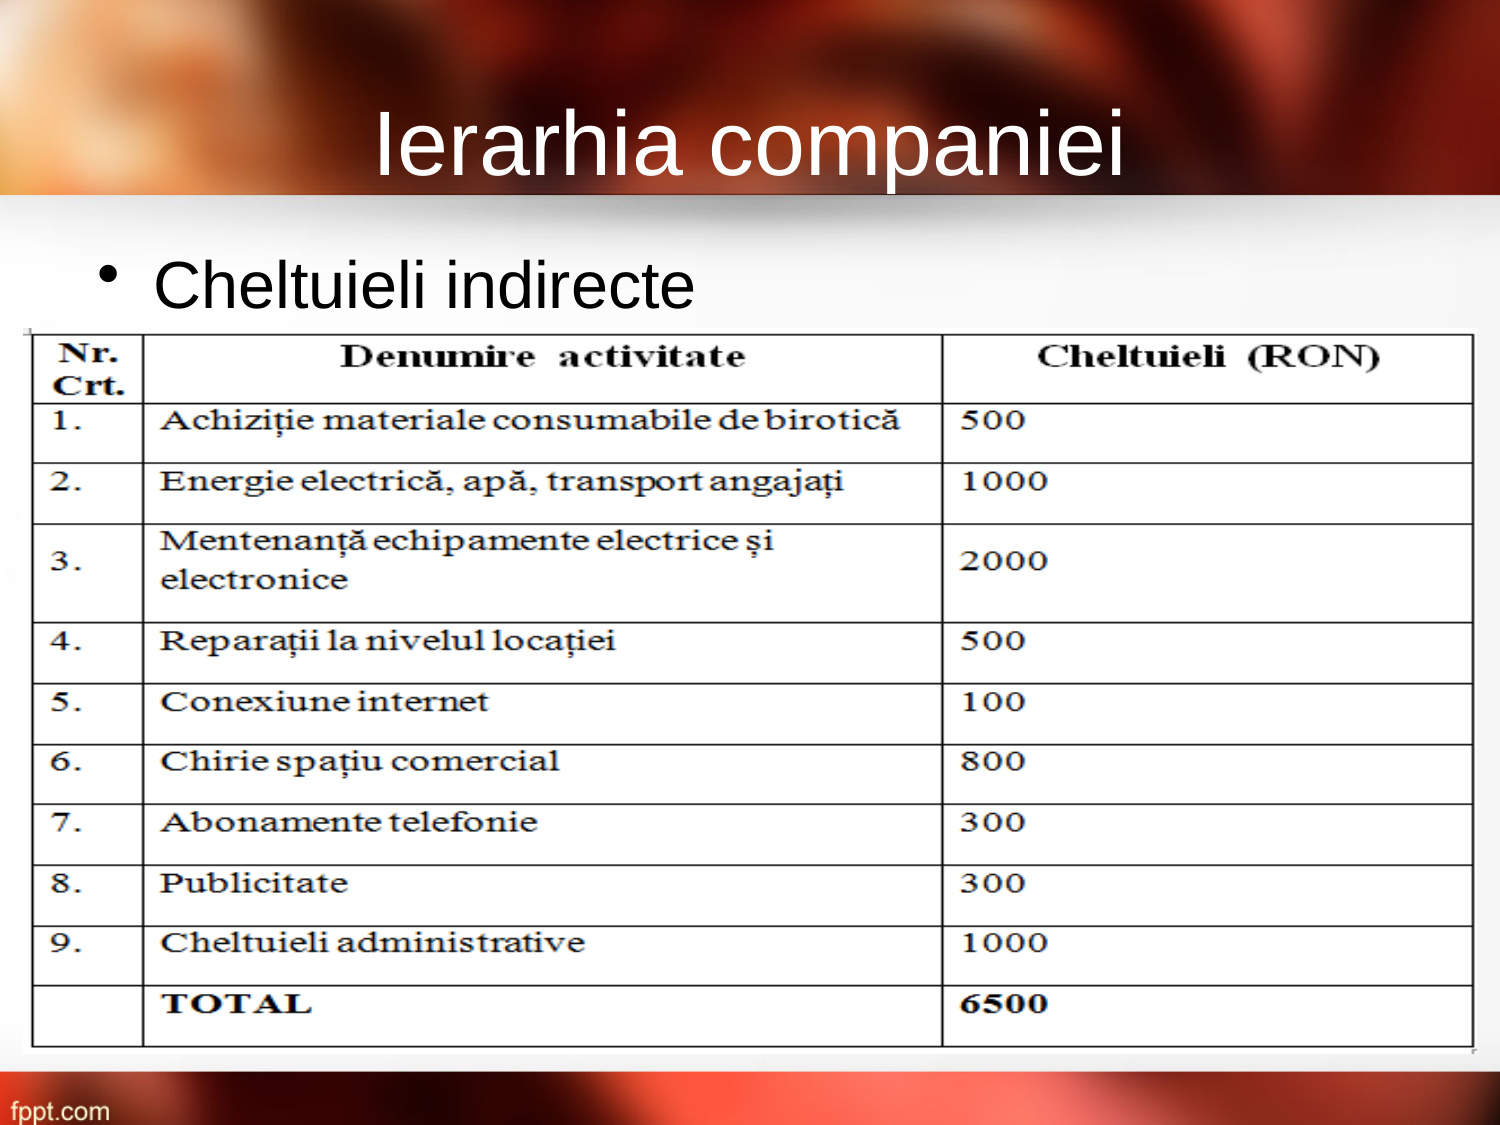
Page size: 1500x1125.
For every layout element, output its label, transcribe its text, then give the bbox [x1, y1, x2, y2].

picture [0, 0, 1500, 1125]
list Cheltuieli indirecte [81, 234, 1433, 326]
title Ierarhia companiei [74, 44, 1426, 233]
